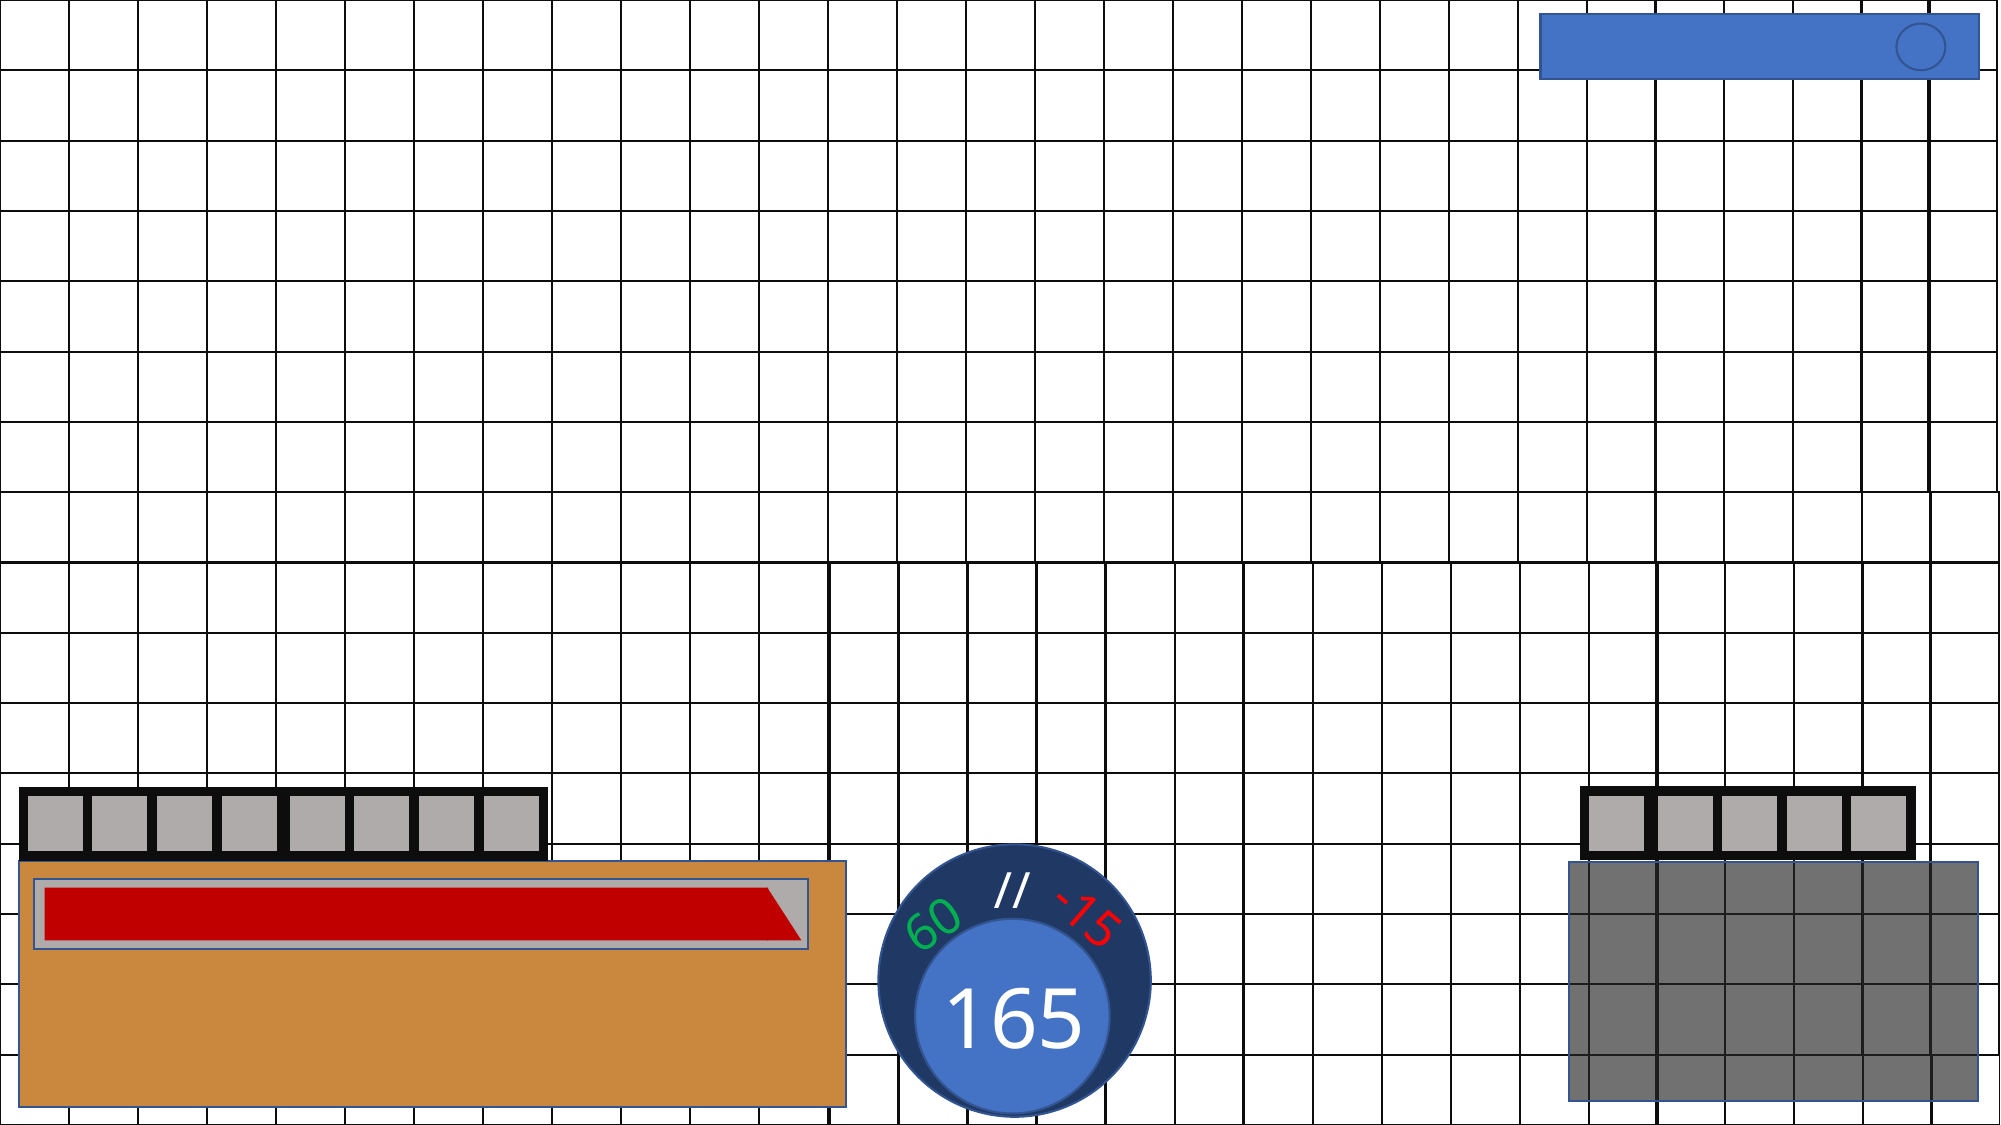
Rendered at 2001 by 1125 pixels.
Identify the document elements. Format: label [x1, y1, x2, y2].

text_box [0, 0, 2000, 1125]
